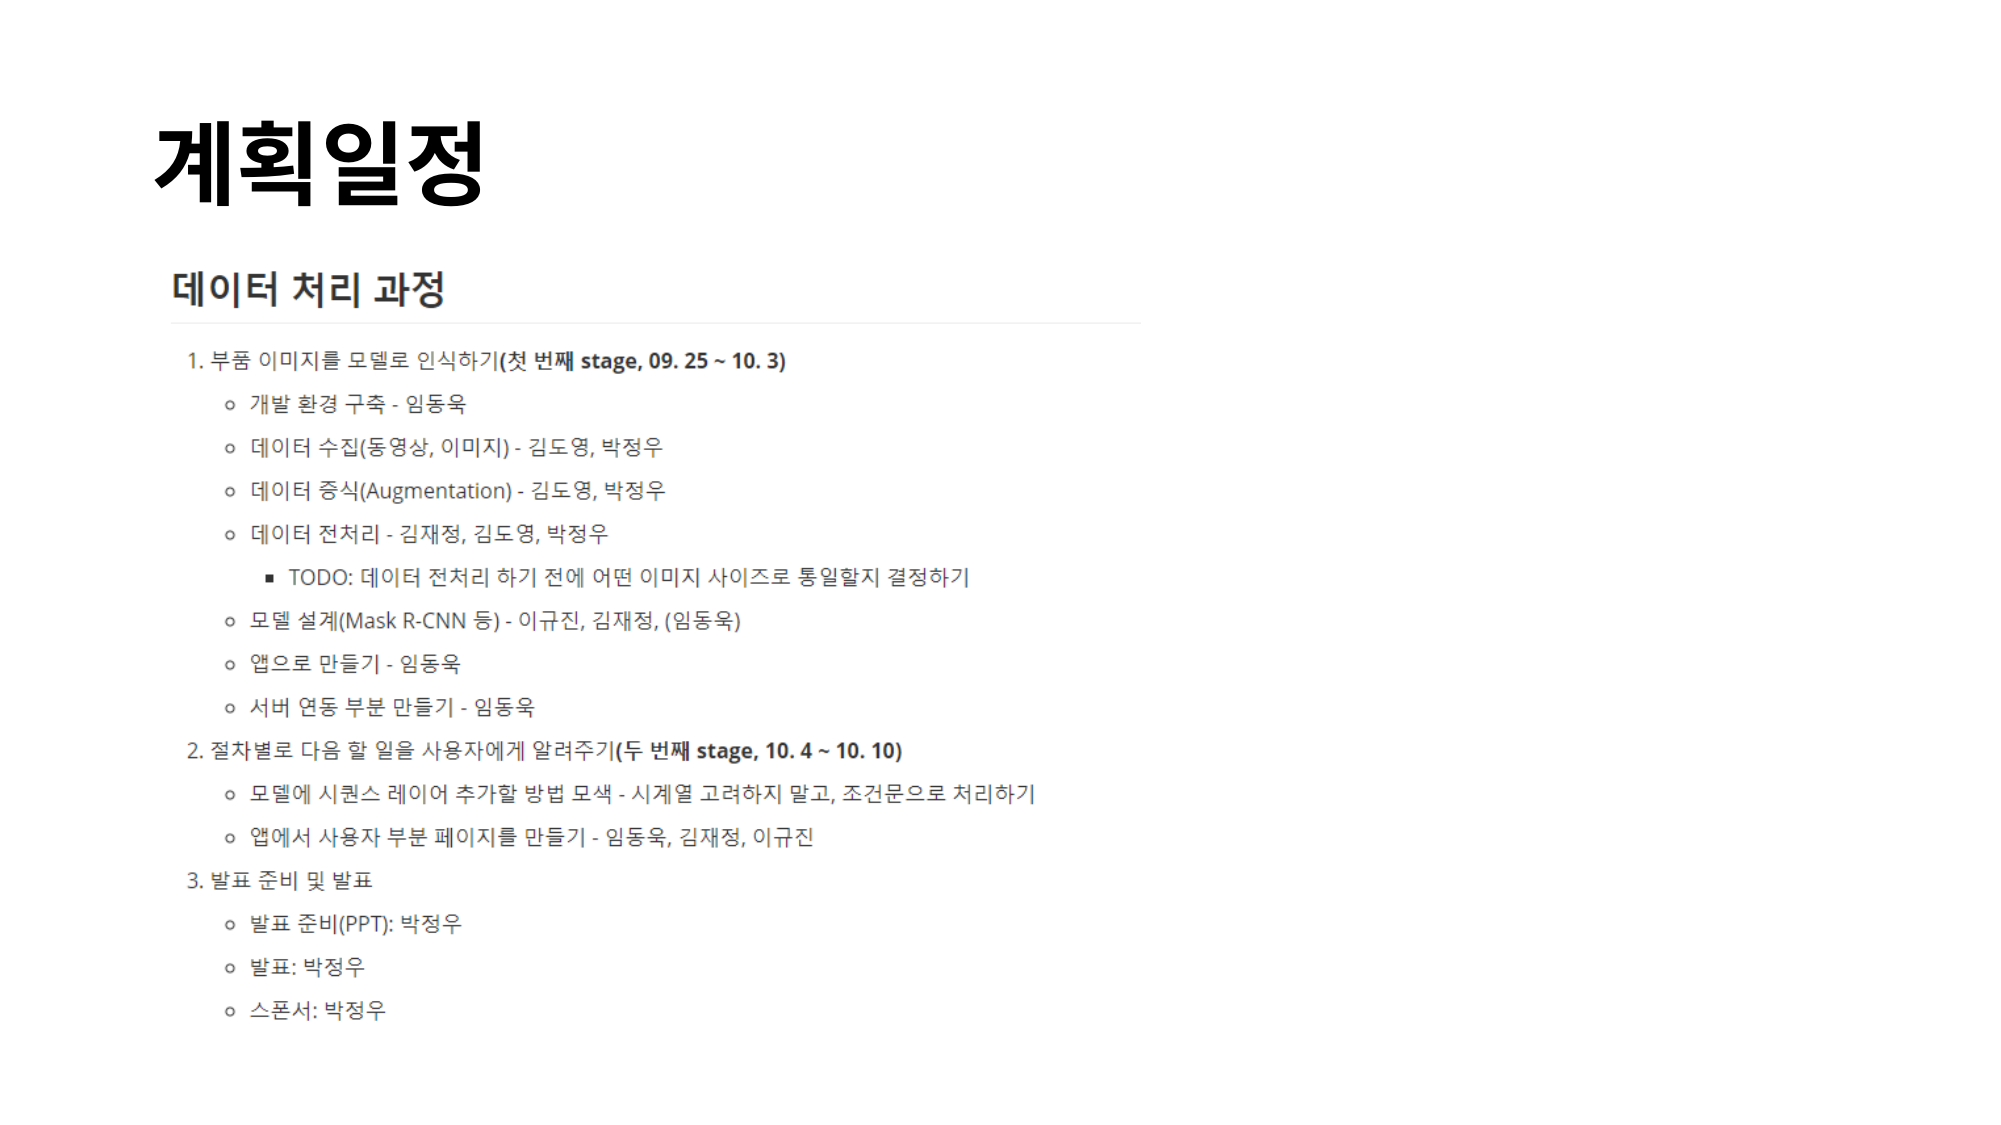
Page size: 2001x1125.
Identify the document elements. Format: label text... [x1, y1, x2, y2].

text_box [154, 257, 1141, 1105]
title 계획일정 [137, 59, 1863, 278]
